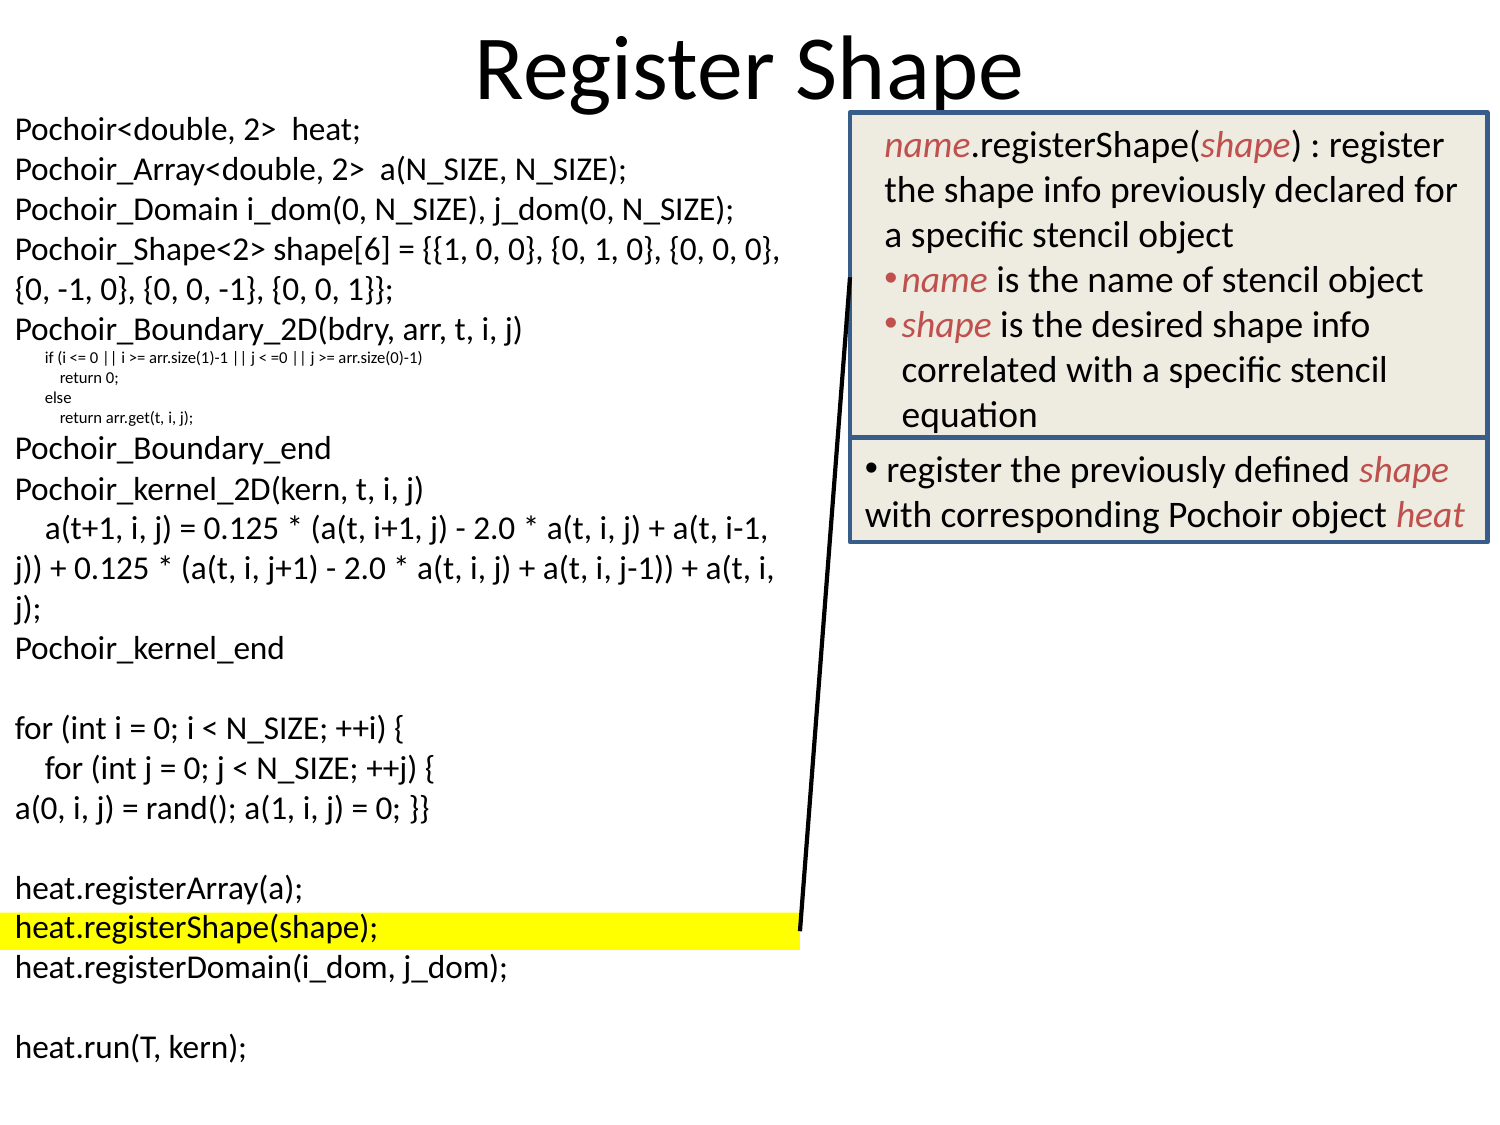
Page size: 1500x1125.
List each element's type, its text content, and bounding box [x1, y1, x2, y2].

text_box name.registerShape(shape) : register the shape info previously declared for a specific stencil object name is the name of stencil object shape is the desired shape info correlated with a specific stencil equation [848, 110, 1490, 435]
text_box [799, 278, 851, 932]
text_box register the previously defined shape with corresponding Pochoir object heat [854, 435, 1490, 544]
title Register Shape [75, 0, 1425, 125]
text_box Pochoir<double, 2> heat; Pochoir_Array<double, 2> a(N_SIZE, N_SIZE); Pochoir_Domain i_dom(0, N_SIZE), j_dom(0, N_SIZE); Pochoir_Shape<2> shape[6] = {{1, 0, 0}, {0, 1, 0}, {0, 0, 0}, {0, -1, 0}, {0, 0, -1}, {0, 0, 1}}; Pochoir_Boundary_2D(bdry, arr, t, i, j) if (i <= 0 || i >= arr.size(1)-1 || j < =0 || j >= arr.size(0)-1) return 0; else return arr.get(t, i, j); Pochoir_Boundary_end Pochoir_kernel_2D(kern, t, i, j) a(t+1, i, j) = 0.125 * (a(t, i+1, j) - 2.0 * a(t, i, j) + a(t, i-1, j)) + 0.125 * (a(t, i, j+1) - 2.0 * a(t, i, j) + a(t, i, j-1)) + a(t, i, j); Pochoir_kernel_end for (int i = 0; i < N_SIZE; ++i) { for (int j = 0; j < N_SIZE; ++j) { a(0, i, j) = rand(); a(1, i, j) = 0; }} heat.registerArray(a); heat.registerShape(shape); heat.registerDomain(i_dom, j_dom); heat.run(T, kern); [0, 99, 813, 1073]
